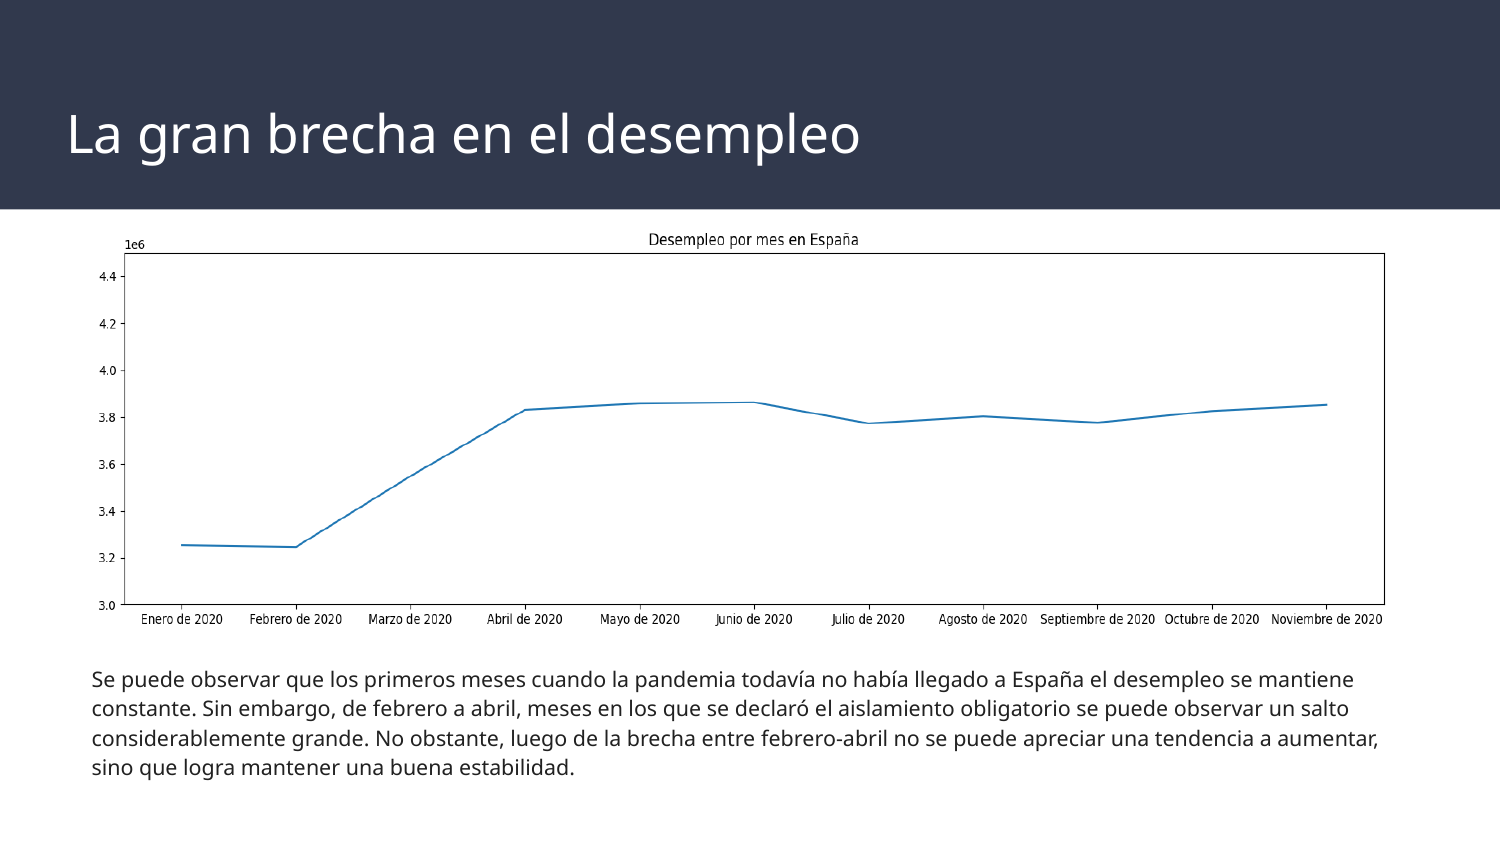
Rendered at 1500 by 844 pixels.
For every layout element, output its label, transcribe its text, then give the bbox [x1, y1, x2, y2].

title La gran brecha en el desempleo [51, 82, 1449, 185]
list Se puede observar que los primeros meses cuando la pandemia todavía no había llegado a España el desempleo se mantiene constante. Sin embargo, de febrero a abril, meses en los que se declaró el aislamiento obligatorio se puede observar un salto considerablemente grande. No obstante, luego de la brecha entre febrero-abril no se puede apreciar una tendencia a aumentar, sino que logra mantener una buena estabilidad. [76, 646, 1405, 756]
picture [90, 223, 1391, 635]
